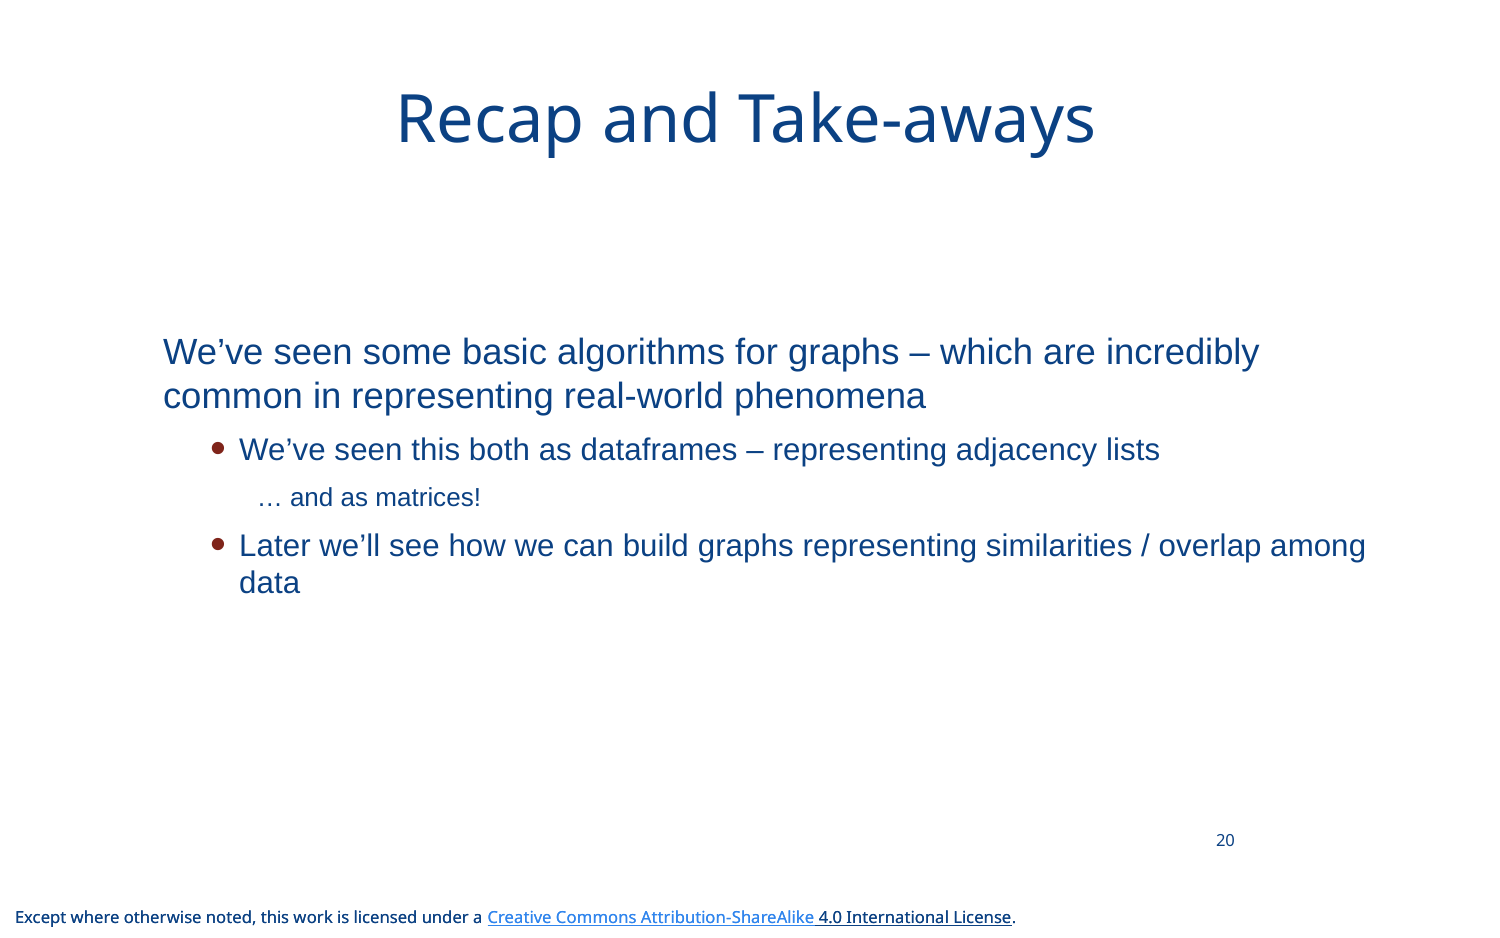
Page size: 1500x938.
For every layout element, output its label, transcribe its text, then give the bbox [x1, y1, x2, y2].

list We’ve seen some basic algorithms for graphs – which are incredibly common in representing real-world phenomena We’ve seen this both as dataframes – representing adjacency lists … and as matrices! Later we’ll see how we can build graphs representing similarities / overlap among data [148, 189, 1423, 814]
title Recap and Take-aways [77, 26, 1416, 205]
slide_number 20 [1015, 813, 1250, 870]
